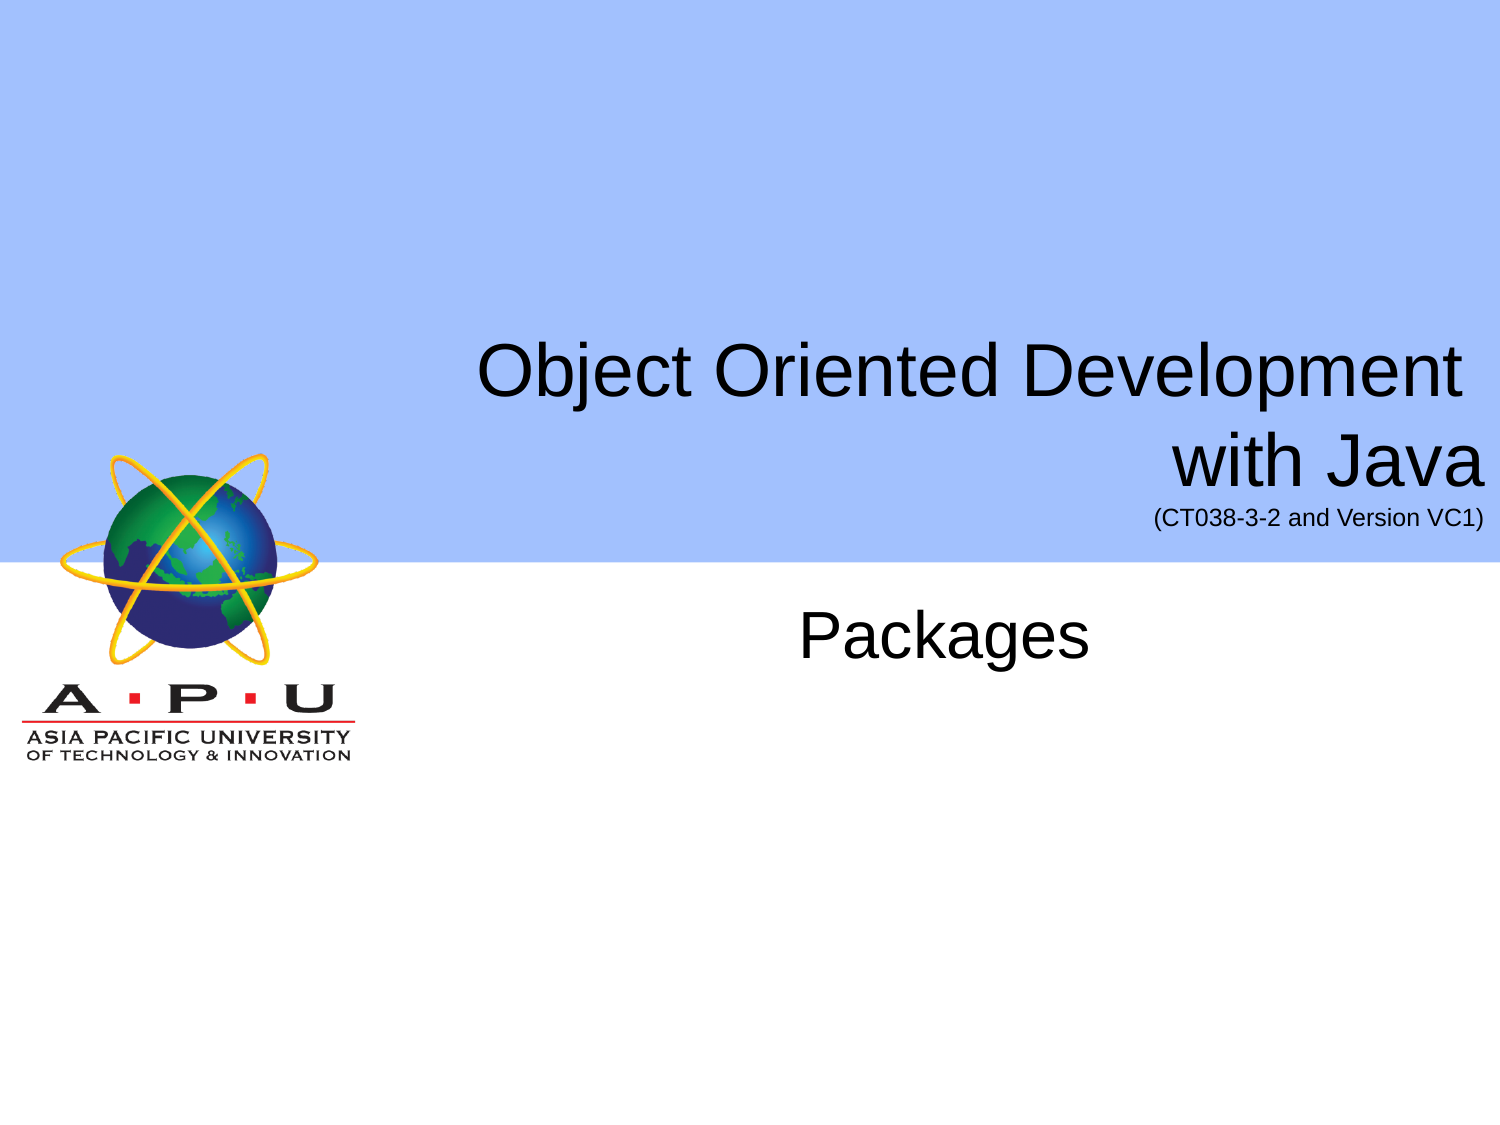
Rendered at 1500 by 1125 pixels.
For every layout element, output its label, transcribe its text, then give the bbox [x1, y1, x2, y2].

subtitle Packages [389, 584, 1500, 872]
title Object Oriented Development with Java (CT038-3-2 and Version VC1) [391, 313, 1500, 569]
picture [0, 412, 397, 805]
